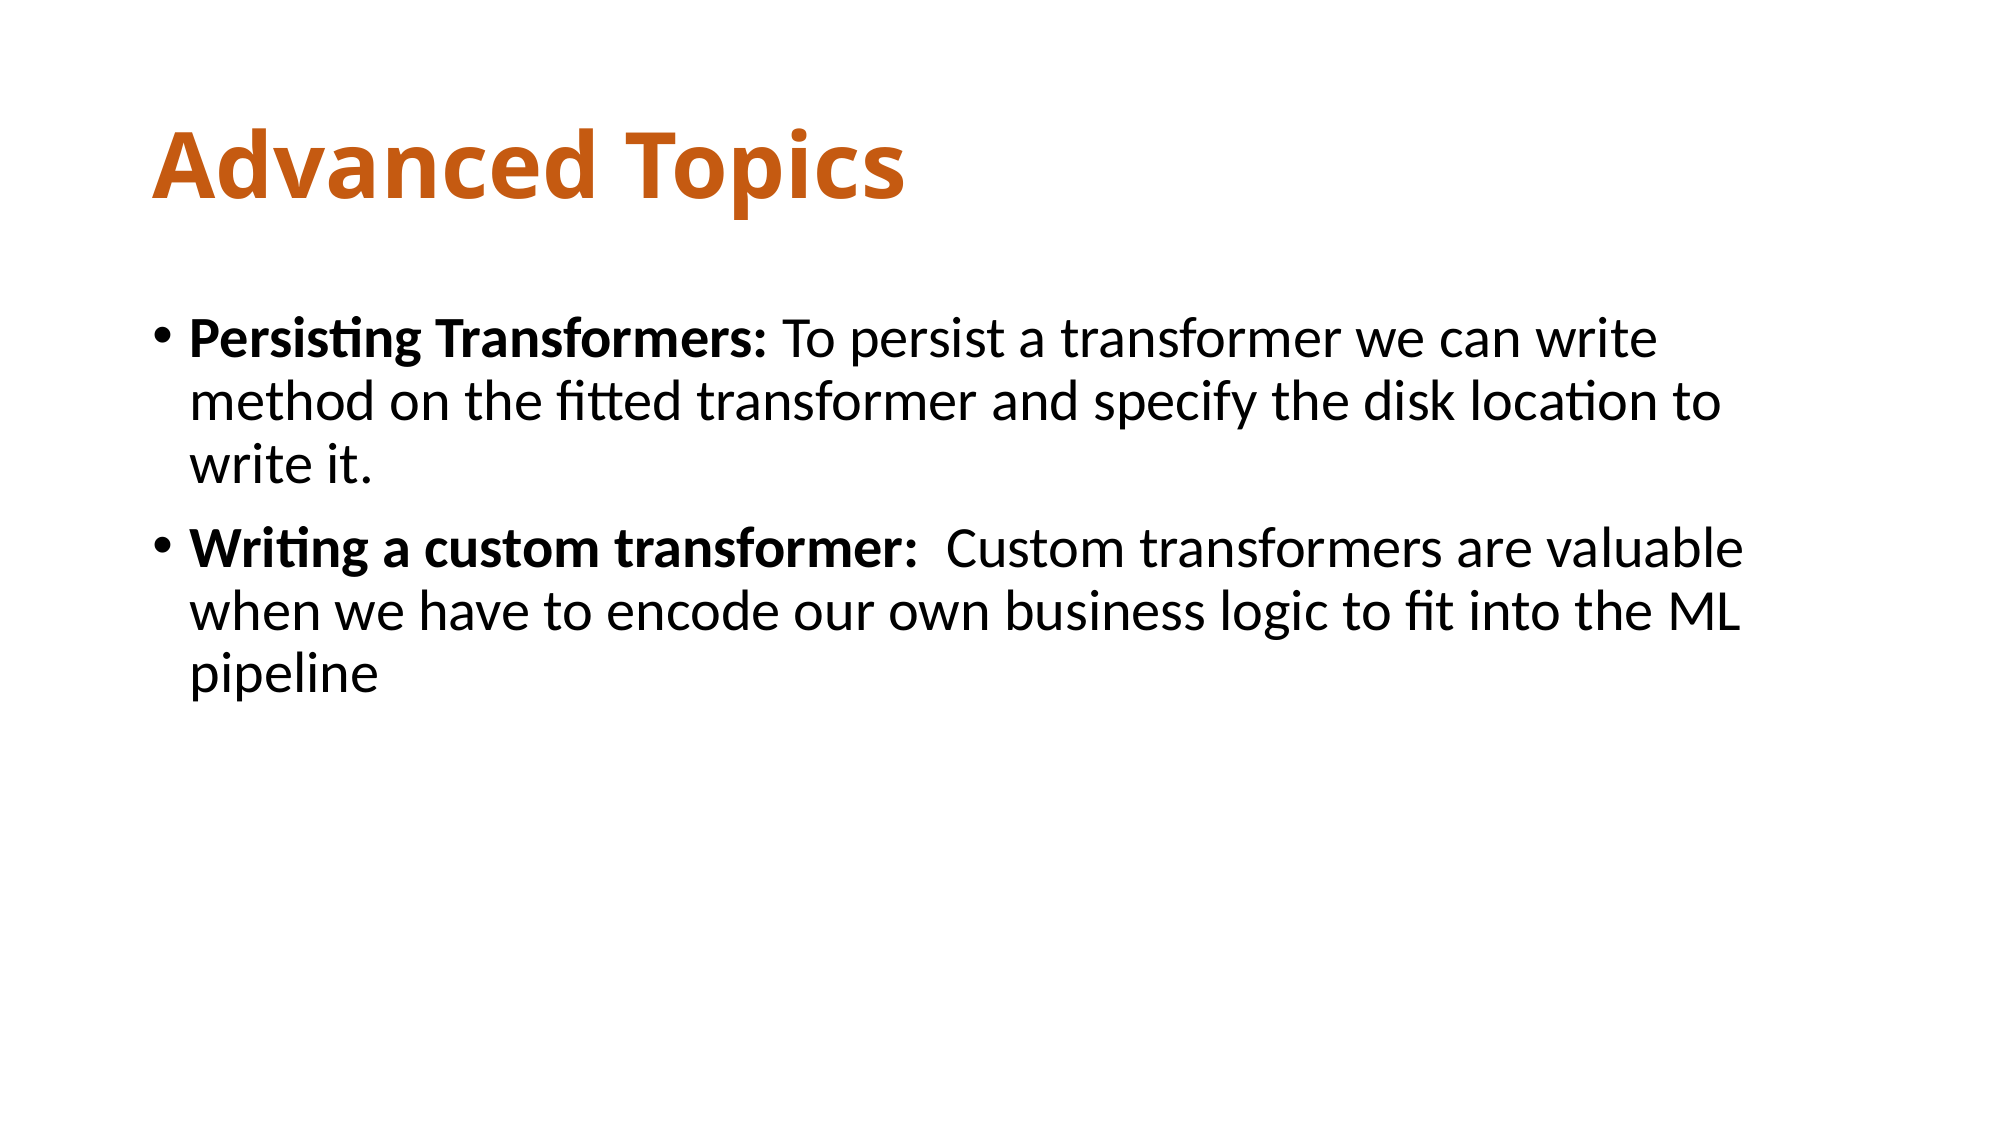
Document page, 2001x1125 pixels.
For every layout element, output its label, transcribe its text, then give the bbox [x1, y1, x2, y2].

list Persisting Transformers: To persist a transformer we can write method on the fitted transformer and specify the disk location to write it. Writing a custom transformer: Custom transformers are valuable when we have to encode our own business logic to fit into the ML pipeline [137, 299, 1863, 1014]
title Advanced Topics [137, 59, 1863, 278]
